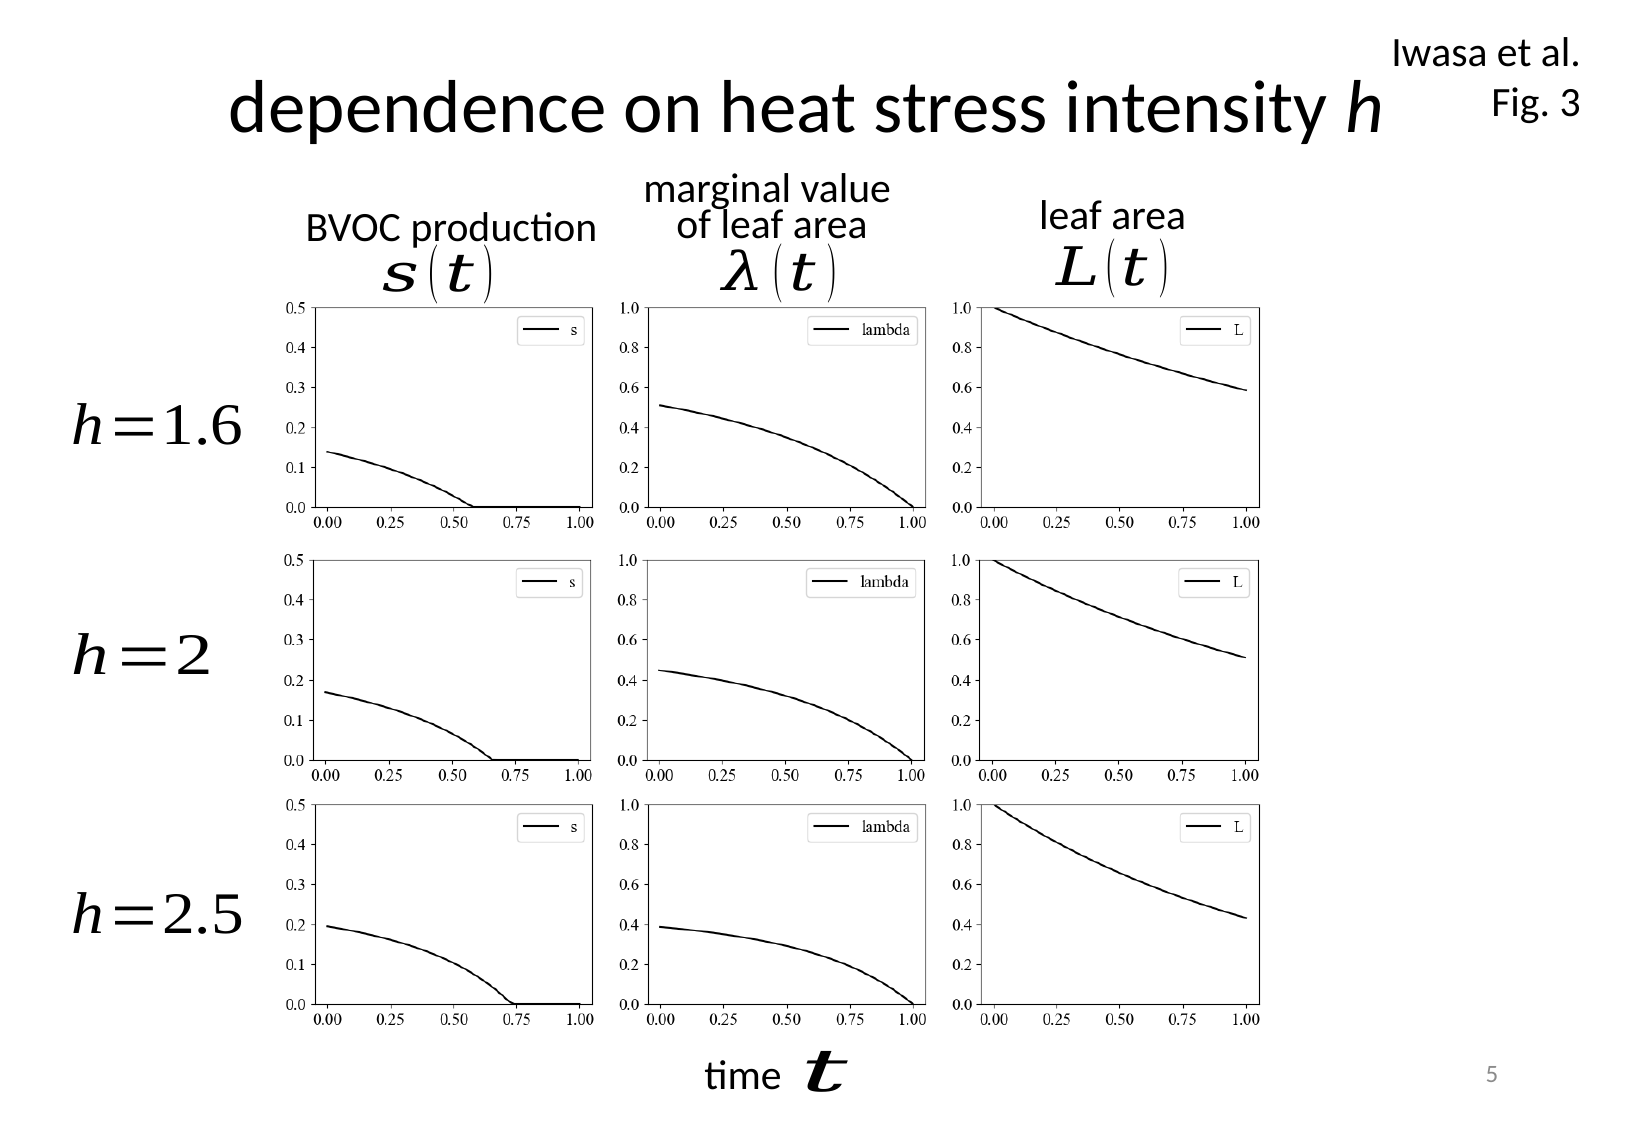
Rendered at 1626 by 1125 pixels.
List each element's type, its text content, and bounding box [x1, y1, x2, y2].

text_box Iwasa et al. Fig. 3 [1376, 17, 1596, 133]
picture [162, 797, 1379, 1032]
picture [162, 276, 1379, 535]
slide_number 5 [1147, 1042, 1514, 1103]
text_box leaf area [1024, 180, 1202, 245]
text_box marginal value of leaf area [628, 166, 916, 255]
picture [160, 553, 1378, 788]
text_box BVOC production [290, 192, 613, 258]
text_box dependence on heat stress intensity h [214, 49, 1399, 155]
text_box time [689, 1040, 797, 1105]
